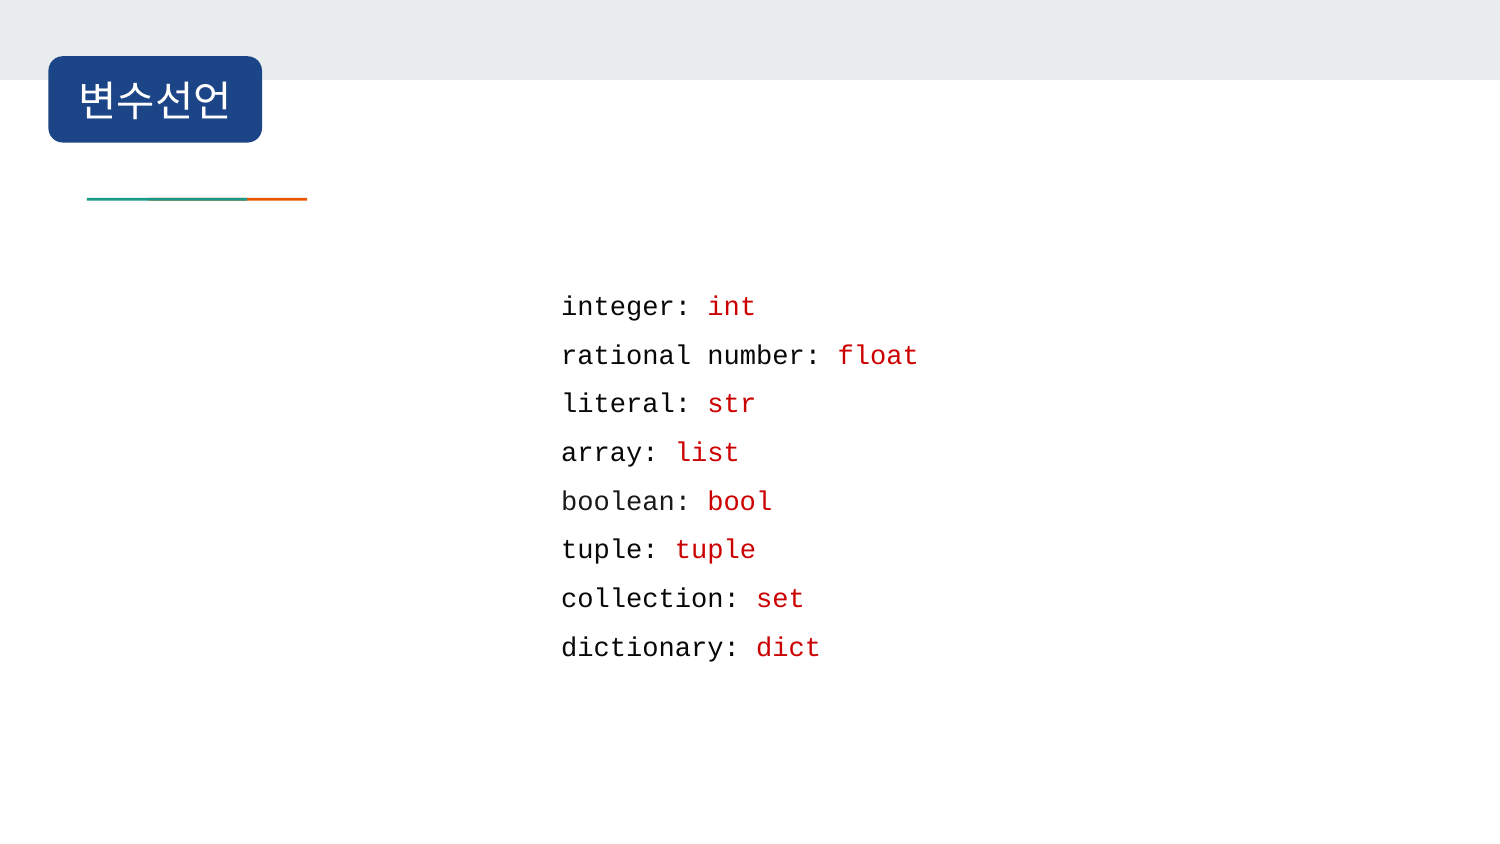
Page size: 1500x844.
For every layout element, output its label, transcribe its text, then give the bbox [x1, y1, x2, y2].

text_box 변수선언 [48, 56, 263, 143]
text_box integer: int rational number: float literal: str array: list boolean: bool tuple: tuple collection: set dictionary: dict [546, 257, 1017, 688]
